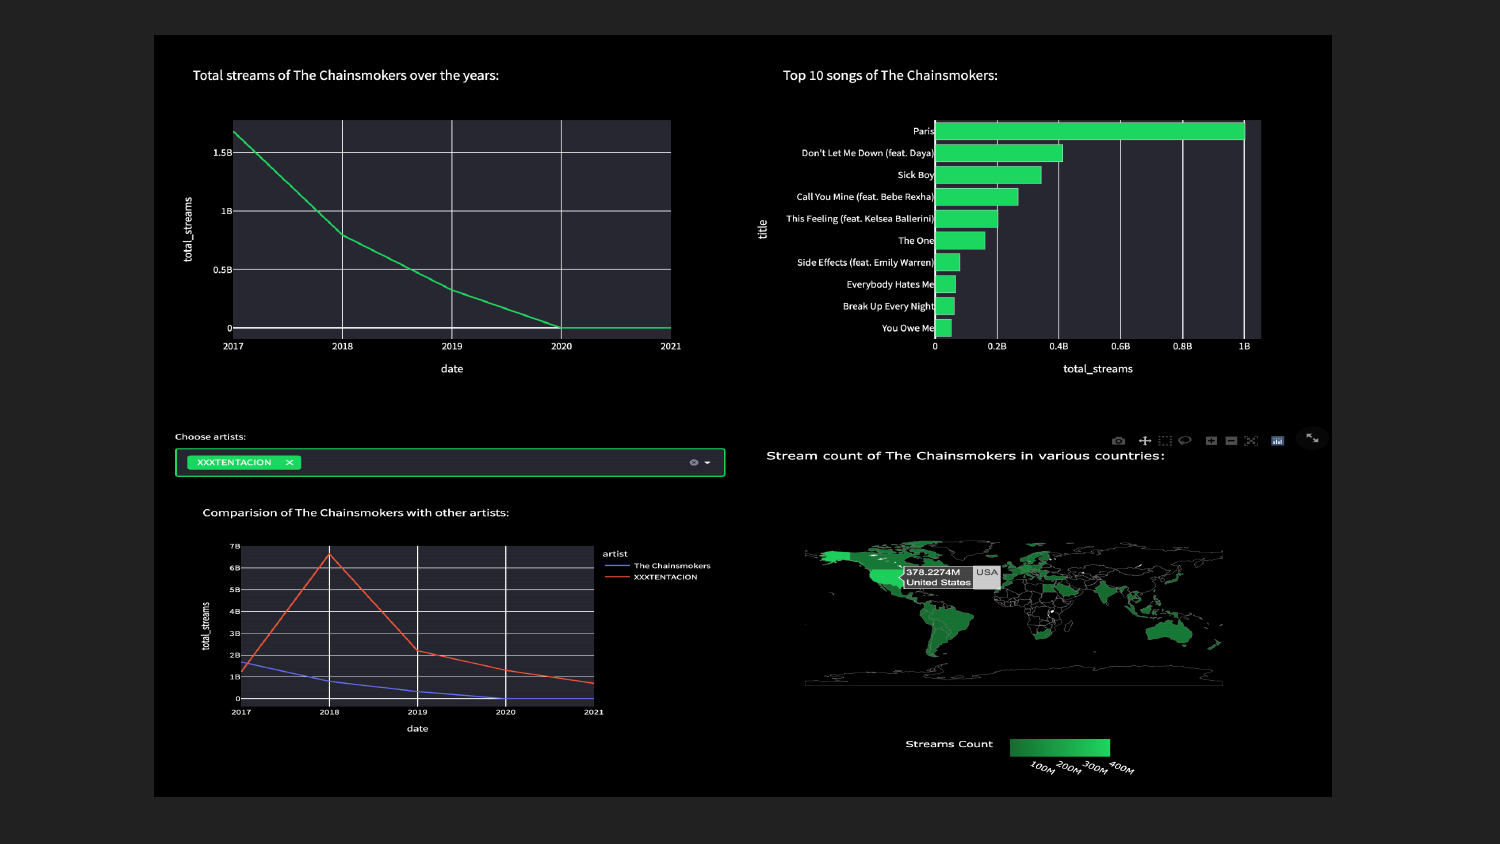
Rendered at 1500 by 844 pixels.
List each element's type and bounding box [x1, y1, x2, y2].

picture [153, 34, 1333, 797]
